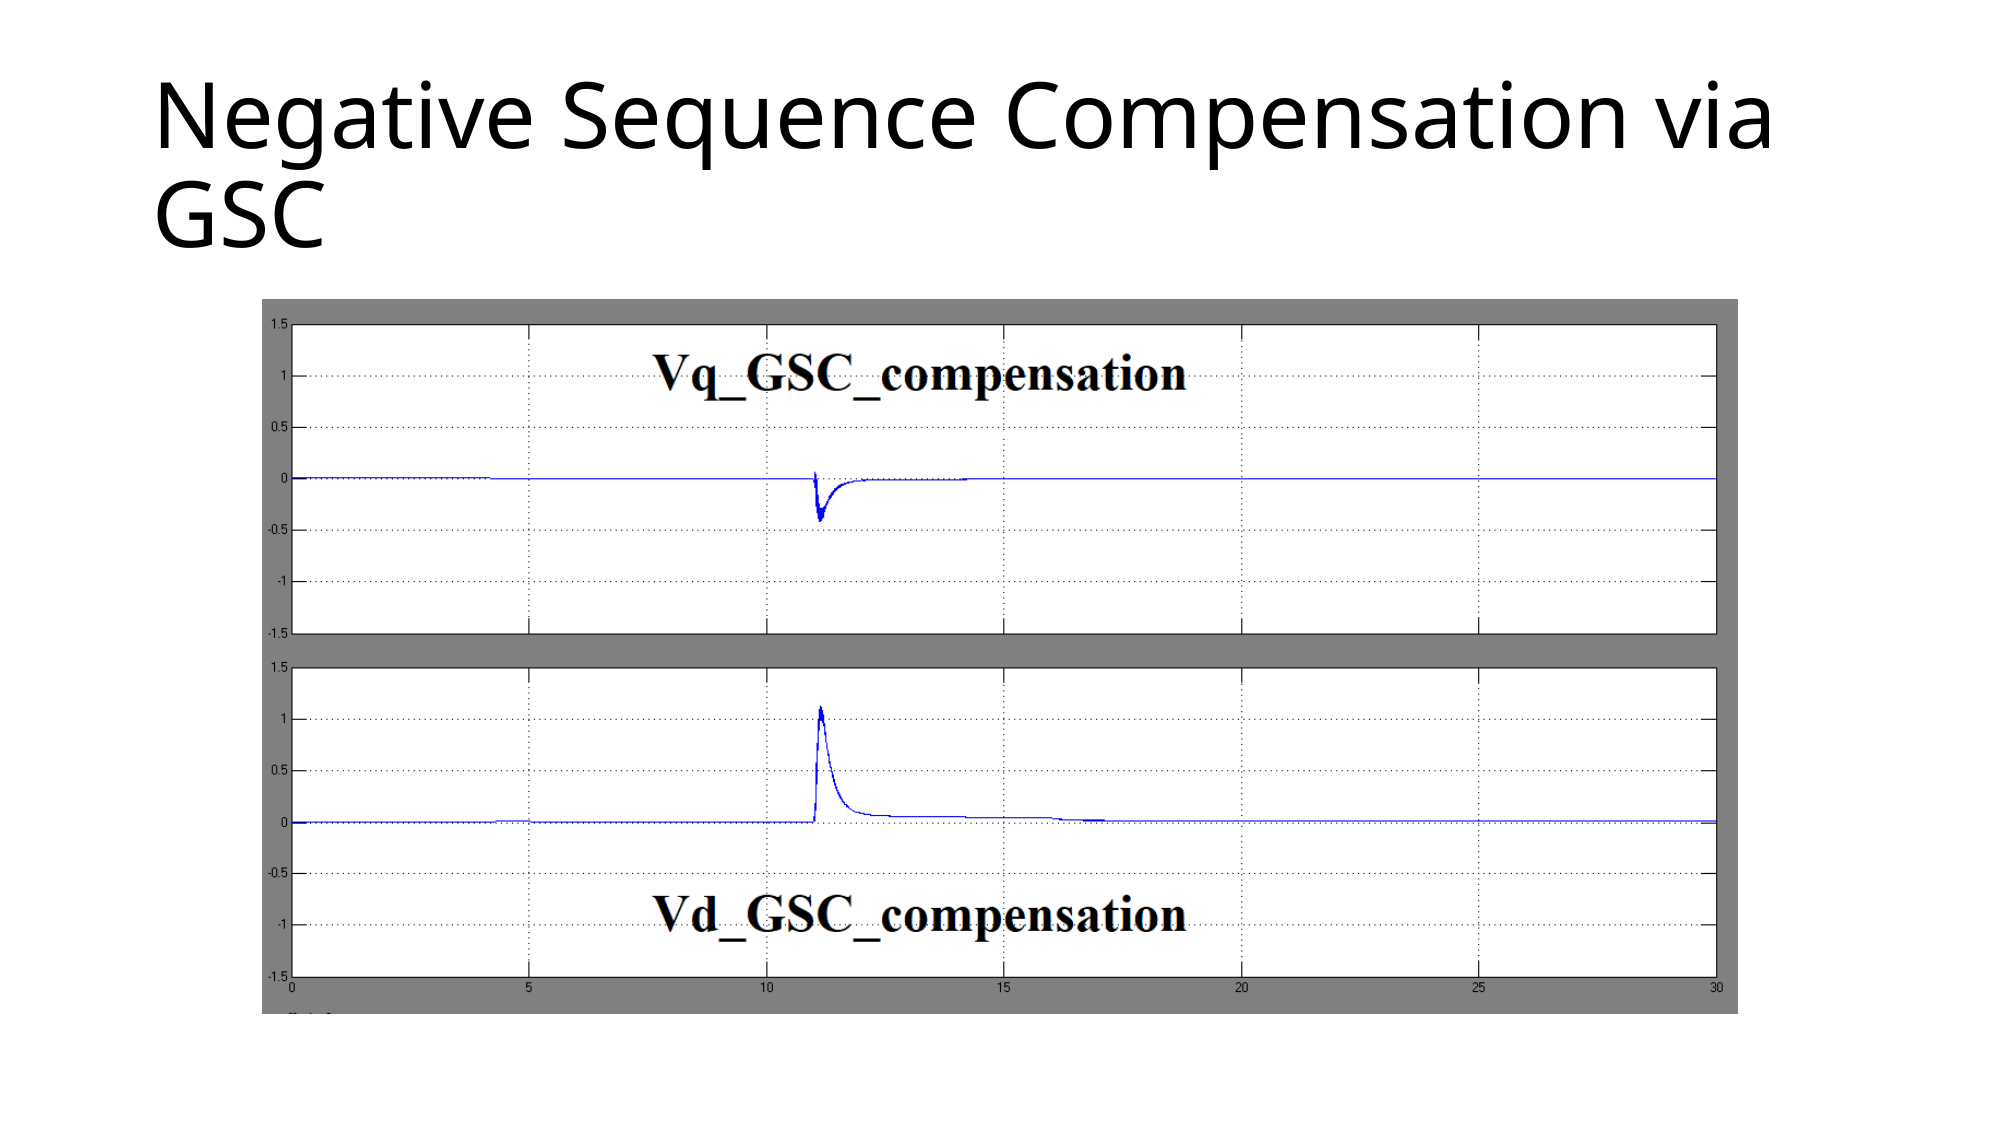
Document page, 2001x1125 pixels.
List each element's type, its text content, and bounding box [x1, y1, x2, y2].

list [262, 299, 1738, 1014]
title Negative Sequence Compensation via GSC [137, 59, 1863, 278]
